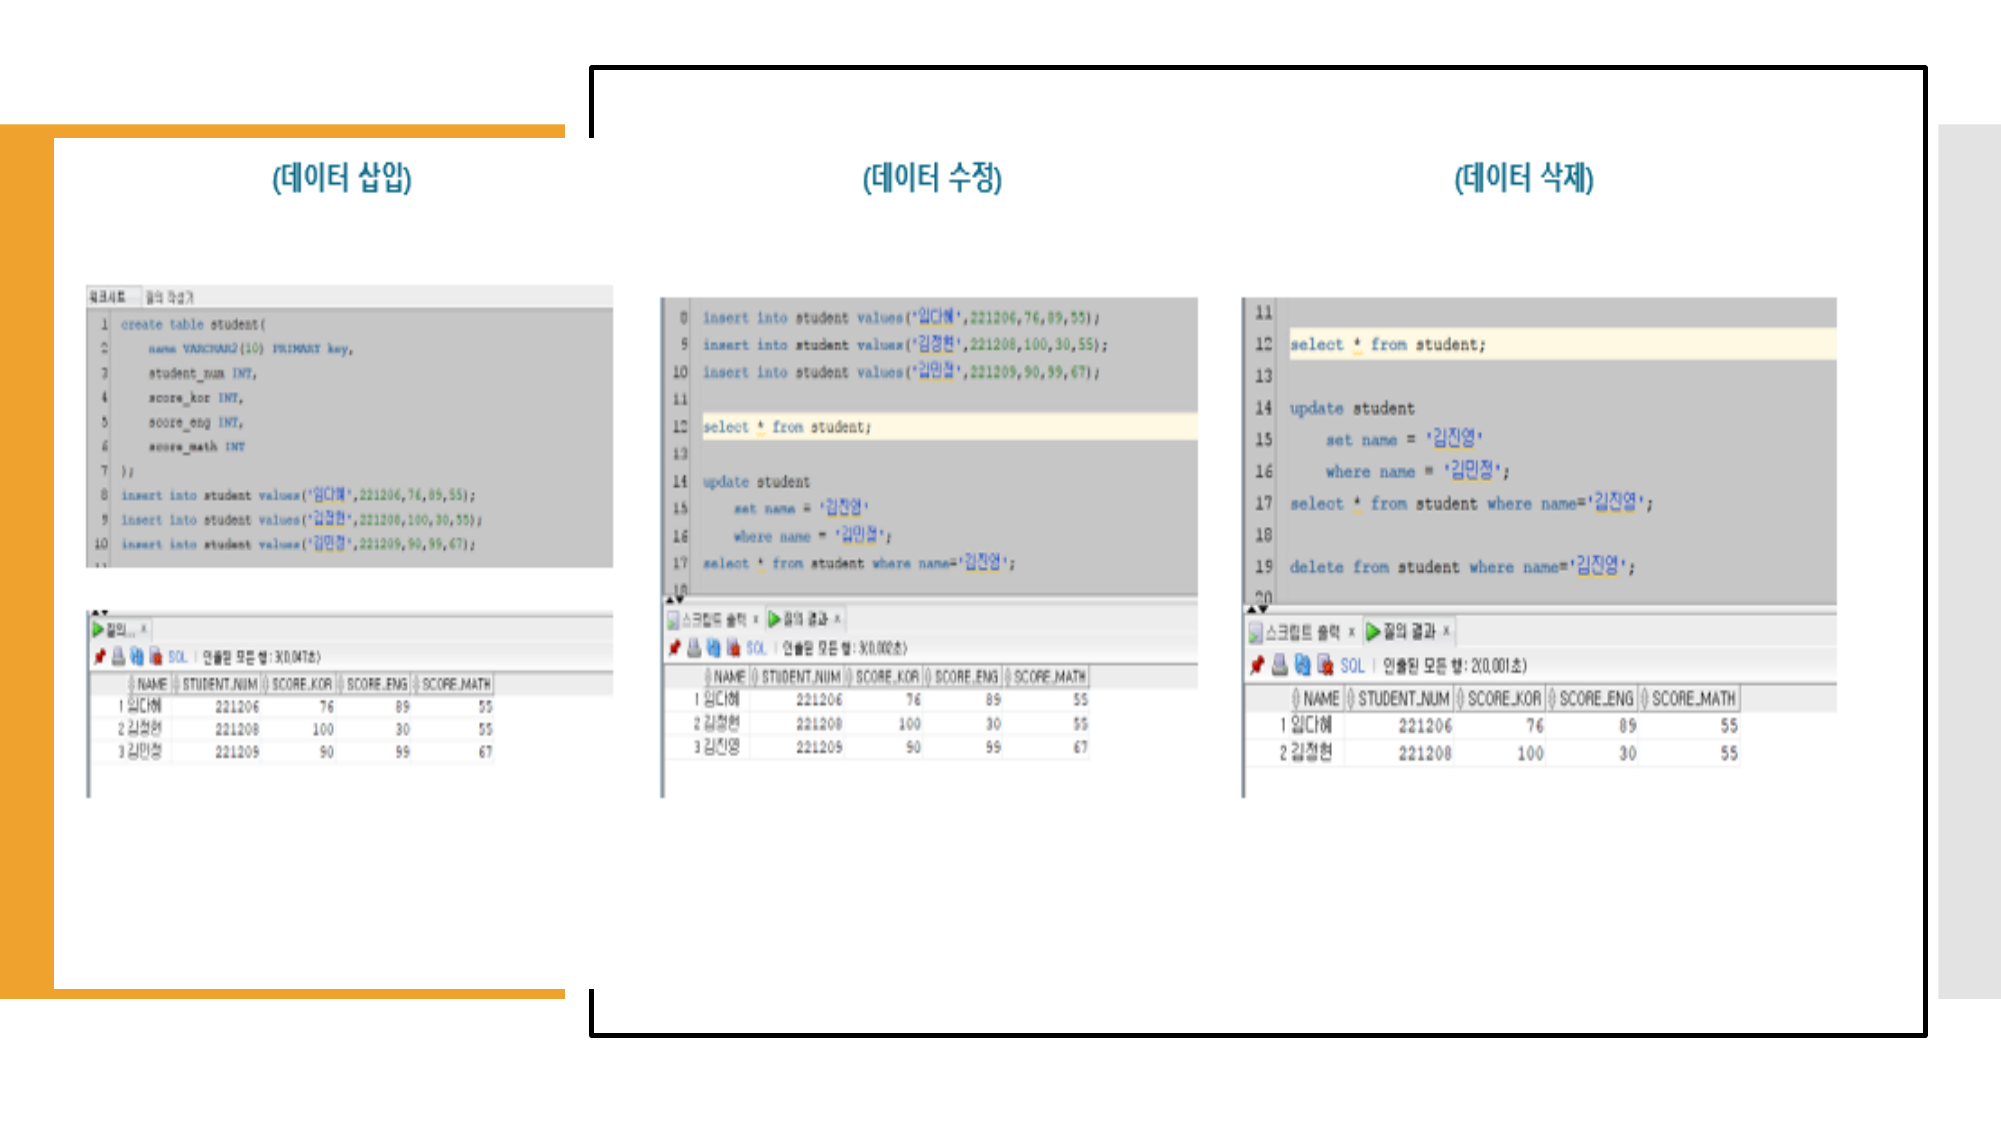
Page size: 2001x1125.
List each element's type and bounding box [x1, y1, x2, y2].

text_box [591, 67, 1926, 1036]
picture [54, 138, 1868, 989]
